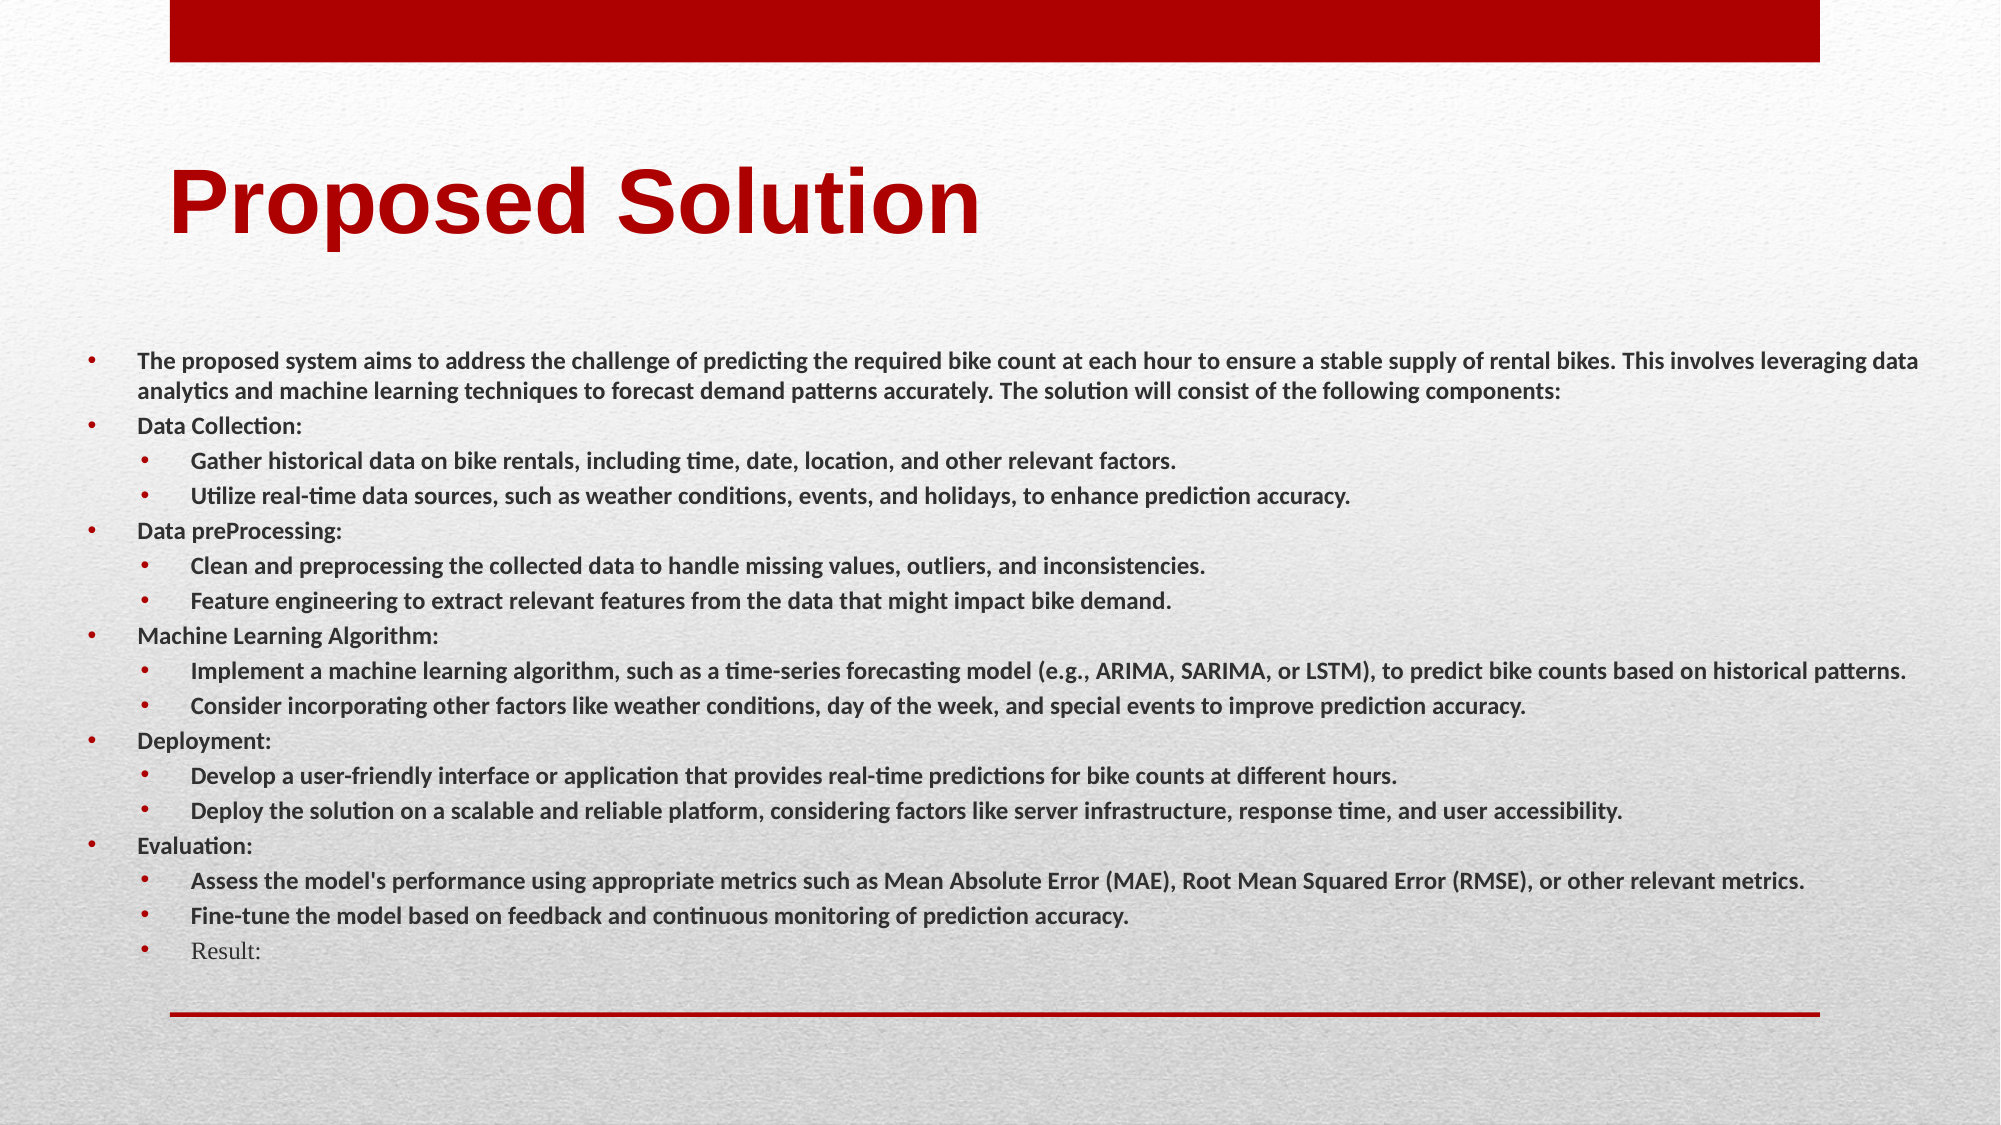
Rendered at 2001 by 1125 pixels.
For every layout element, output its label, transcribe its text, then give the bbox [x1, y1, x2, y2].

list The proposed system aims to address the challenge of predicting the required bike count at each hour to ensure a stable supply of rental bikes. This involves leveraging data analytics and machine learning techniques to forecast demand patterns accurately. The solution will consist of the following components: Data Collection: Gather historical data on bike rentals, including time, date, location, and other relevant factors. Utilize real-time data sources, such as weather conditions, events, and holidays, to enhance prediction accuracy. Data preProcessing: Clean and preprocessing the collected data to handle missing values, outliers, and inconsistencies. Feature engineering to extract relevant features from the data that might impact bike demand. Machine Learning Algorithm: Implement a machine learning algorithm, such as a time-series forecasting model (e.g., ARIMA, SARIMA, or LSTM), to predict bike counts based on historical patterns. Consider incorporating other factors like weather conditions, day of the week, and special events to improve prediction accuracy. Deployment: Develop a user-friendly interface or application that provides real-time predictions for bike counts at different hours. Deploy the solution on a scalable and reliable platform, considering factors like server infrastructure, response time, and user accessibility. Evaluation: Assess the model's performance using appropriate metrics such as Mean Absolute Error (MAE), Root Mean Squared Error (RMSE), or other relevant metrics. Fine-tune the model based on feedback and continuous monitoring of prediction accuracy. Result: [72, 315, 1978, 1006]
title Proposed Solution [153, 0, 1637, 260]
